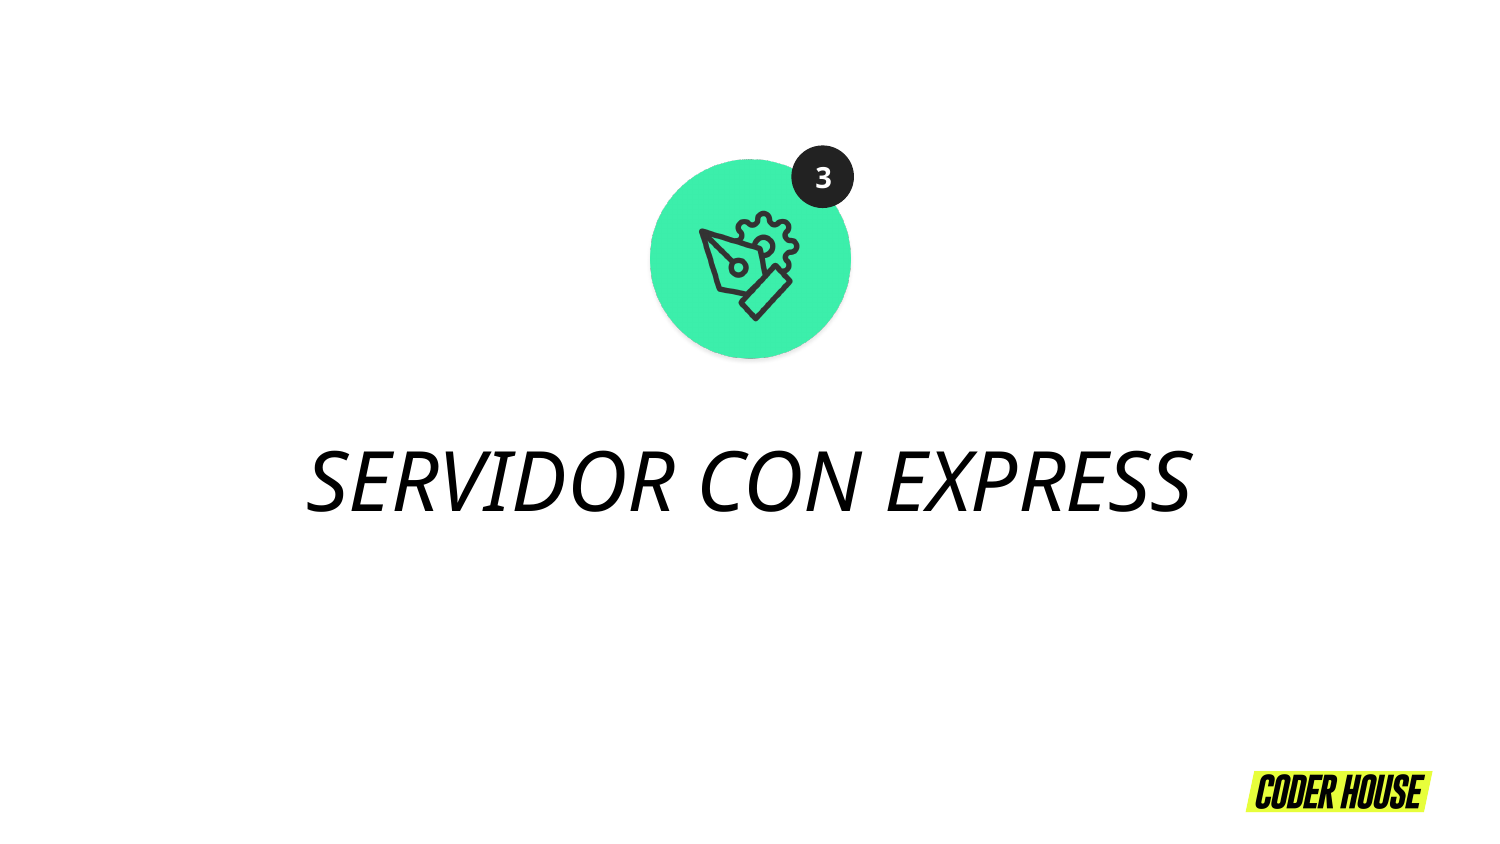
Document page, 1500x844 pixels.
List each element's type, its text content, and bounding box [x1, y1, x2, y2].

picture [636, 145, 864, 372]
text_box SERVIDOR CON EXPRESS [236, 413, 1264, 576]
picture [1241, 764, 1437, 819]
